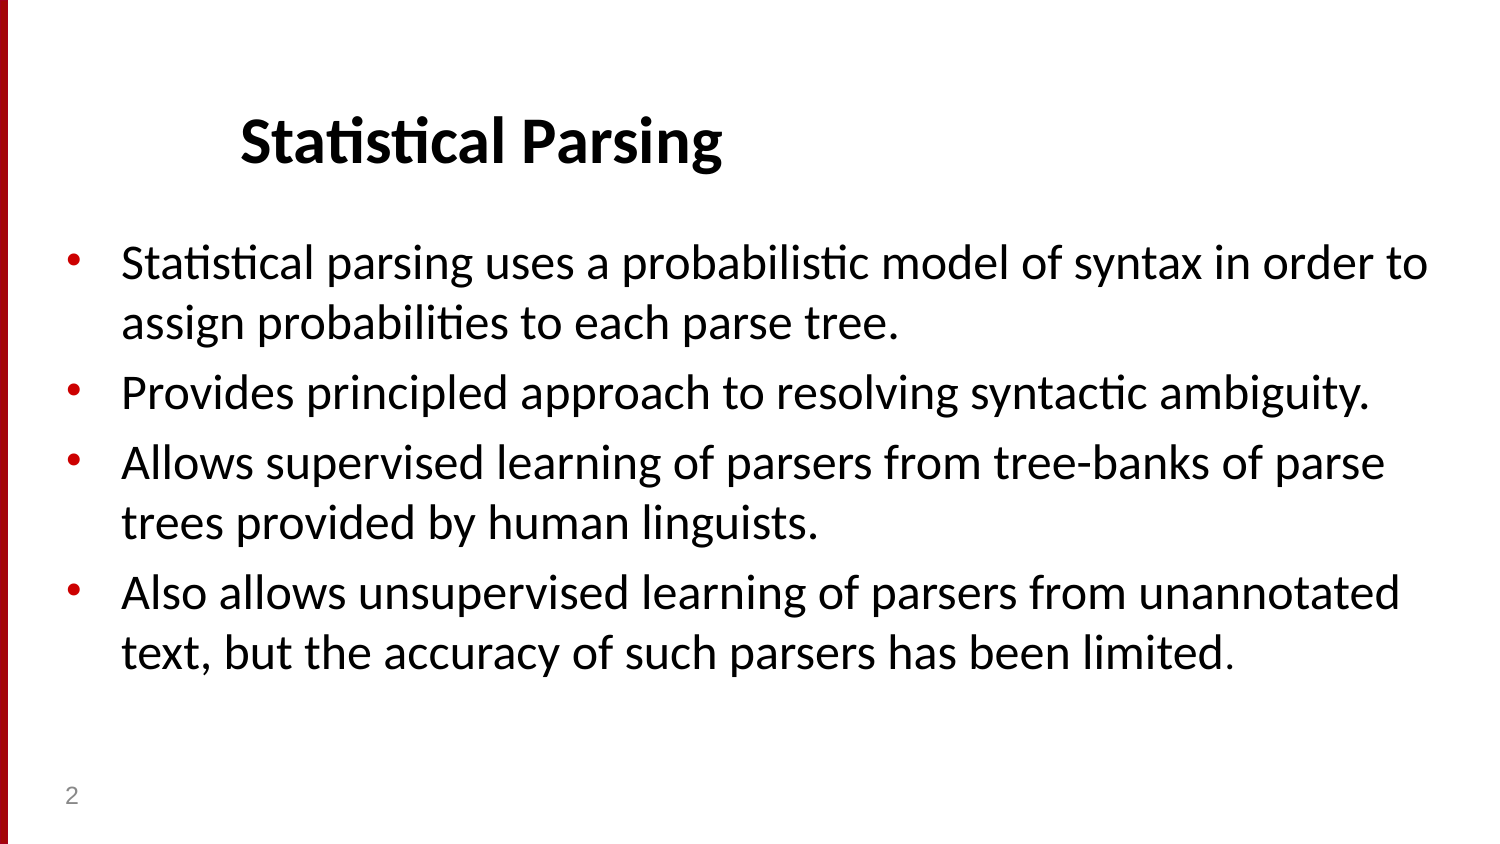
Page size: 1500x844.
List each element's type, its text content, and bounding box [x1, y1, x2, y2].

list Statistical parsing uses a probabilistic model of syntax in order to assign probabilities to each parse tree. Provides principled approach to resolving syntactic ambiguity. Allows supervised learning of parsers from tree-banks of parse trees provided by human linguists. Also allows unsupervised learning of parsers from unannotated text, but the accuracy of such parsers has been limited. [50, 221, 1450, 769]
title Statistical Parsing [225, 62, 1450, 185]
slide_number 2 [49, 771, 376, 829]
